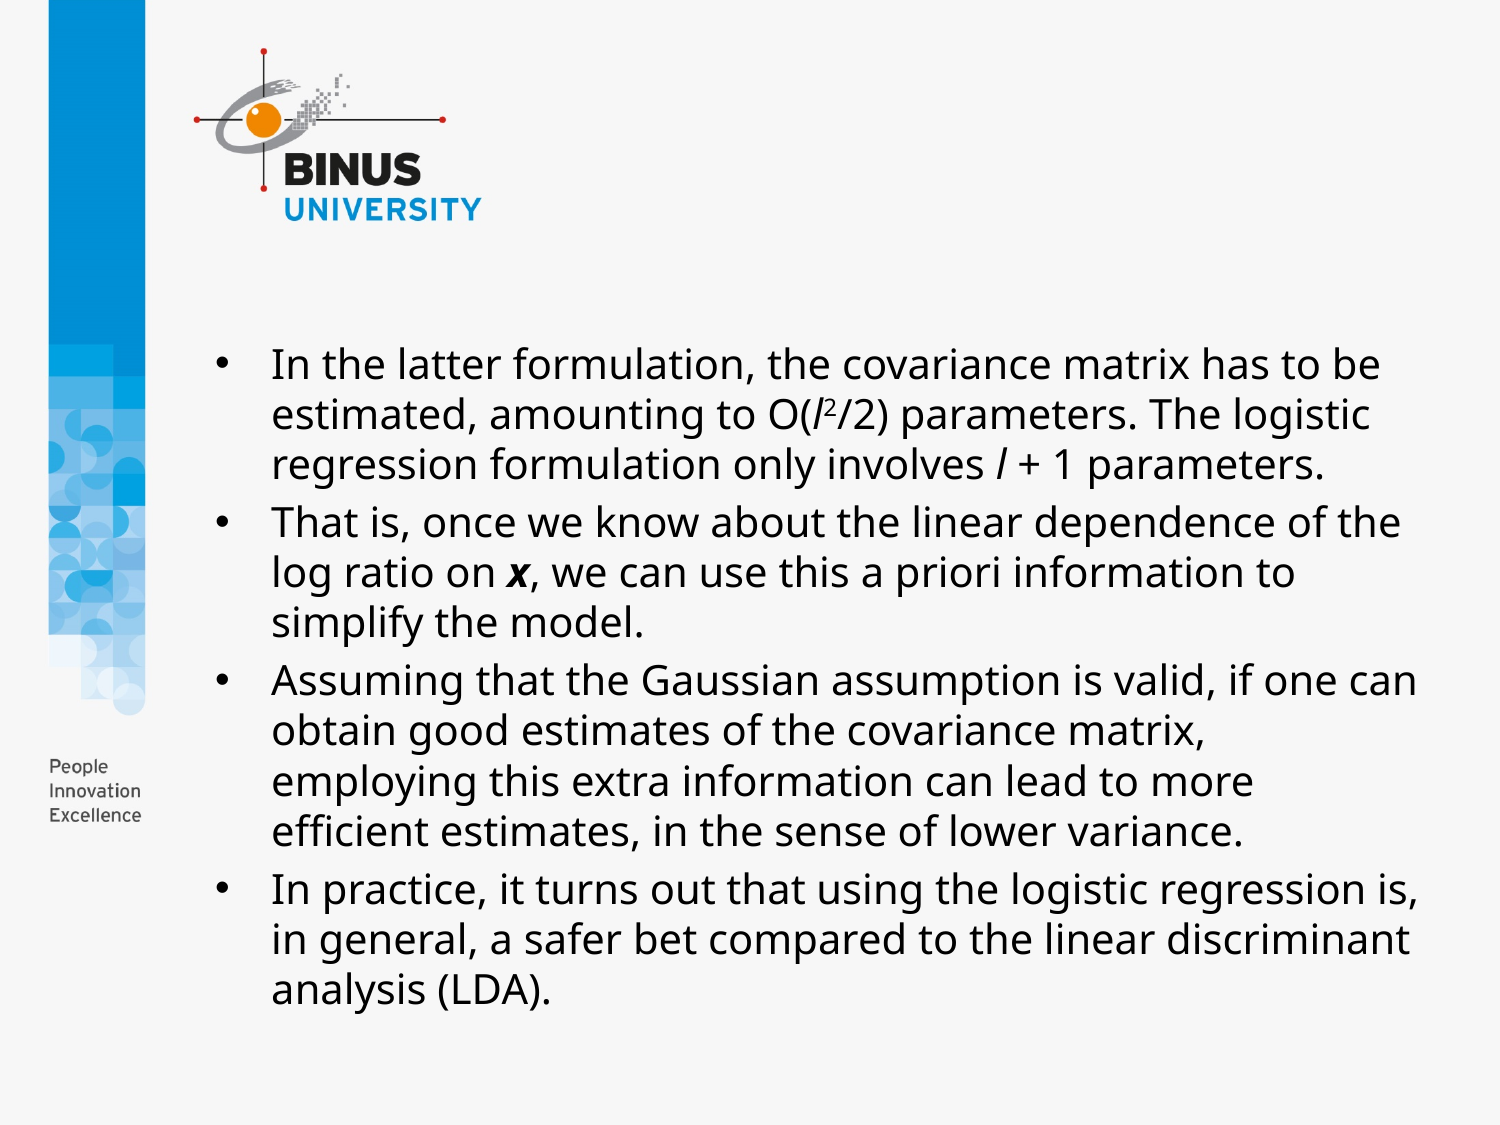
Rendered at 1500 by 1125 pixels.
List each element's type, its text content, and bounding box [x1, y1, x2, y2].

list In the latter formulation, the covariance matrix has to be estimated, amounting to O(l2/2) parameters. The logistic regression formulation only involves l + 1 parameters. That is, once we know about the linear dependence of the log ratio on x, we can use this a priori information to simplify the model. Assuming that the Gaussian assumption is valid, if one can obtain good estimates of the covariance matrix, employing this extra information can lead to more efficient estimates, in the sense of lower variance. In practice, it turns out that using the logistic regression is, in general, a safer bet compared to the linear discriminant analysis (LDA). [200, 329, 1436, 1062]
picture [0, 0, 1500, 845]
